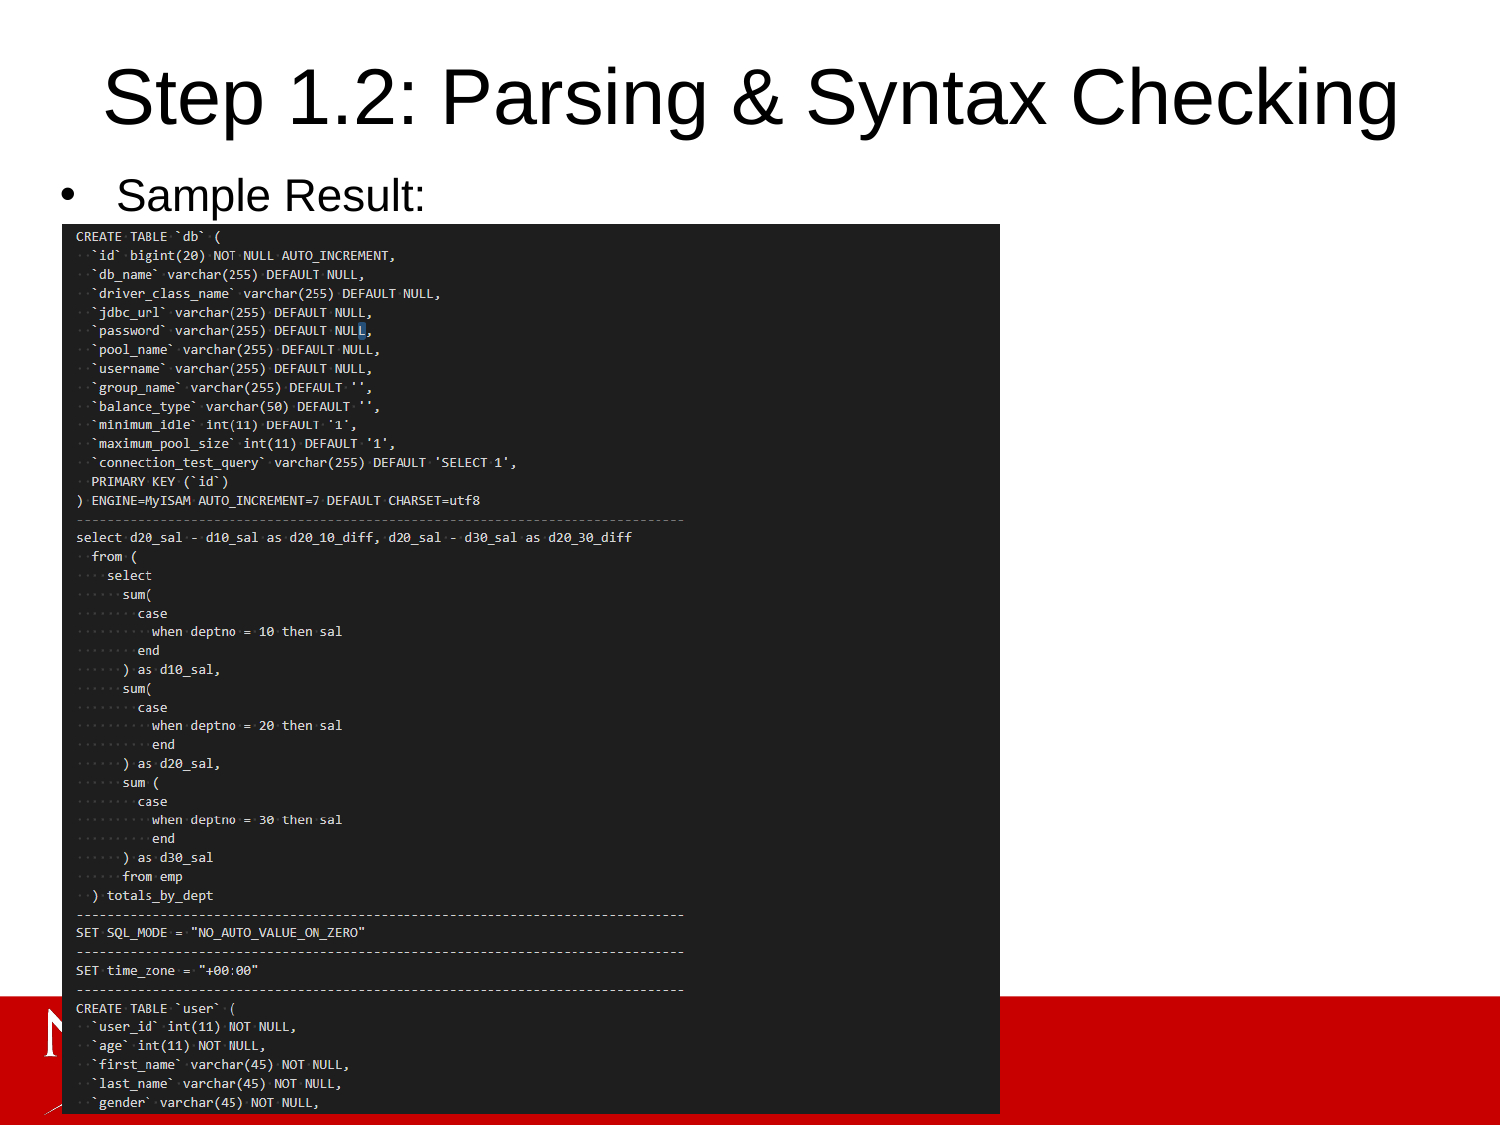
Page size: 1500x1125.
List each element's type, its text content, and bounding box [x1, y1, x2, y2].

list Sample Result: [44, 158, 1286, 250]
picture [42, 224, 1001, 1115]
title Step 1.2: Parsing & Syntax Checking [87, 37, 1450, 201]
